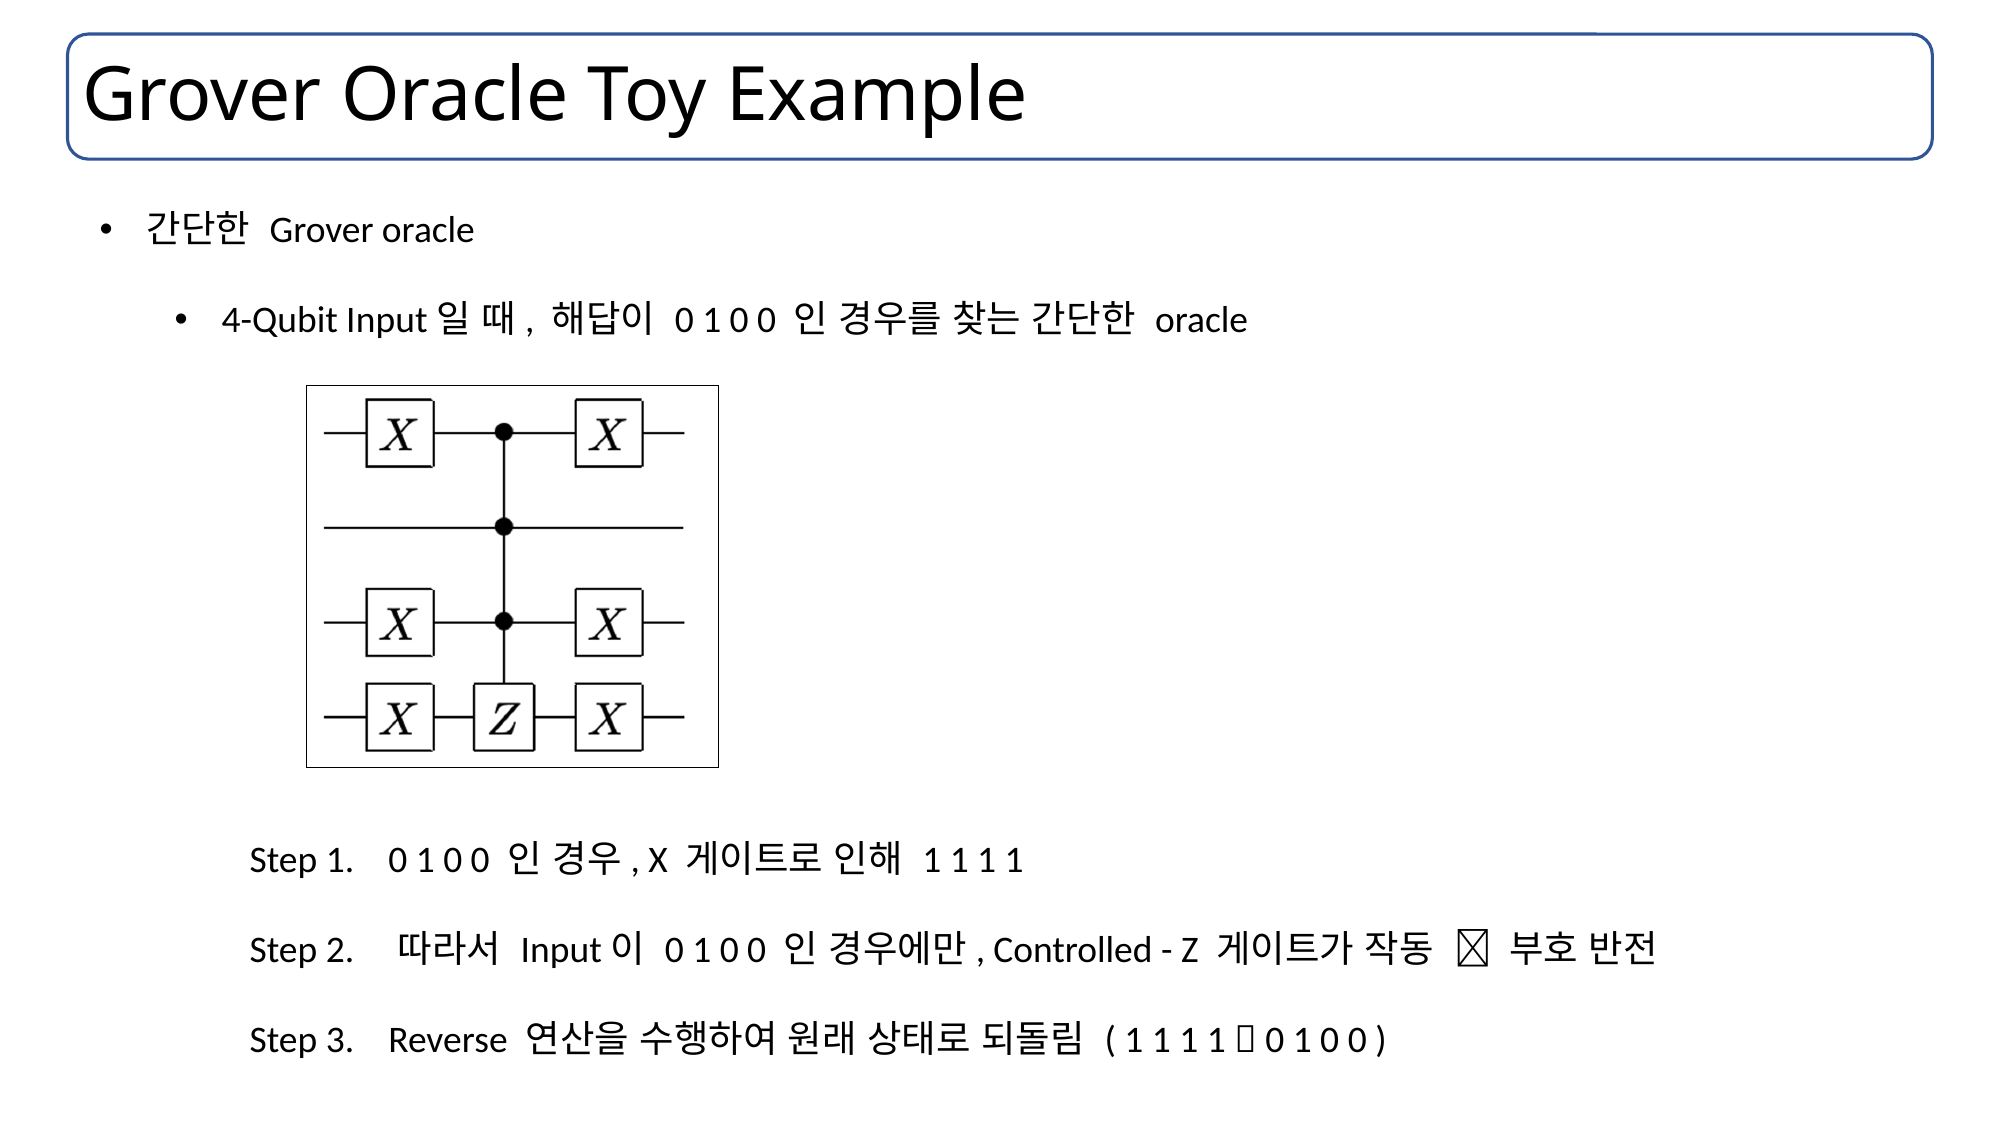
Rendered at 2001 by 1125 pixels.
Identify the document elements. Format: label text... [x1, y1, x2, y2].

picture [306, 385, 719, 768]
title Grover Oracle Toy Example [67, 34, 1933, 160]
text_box 간단한 Grover oracle 4-Qubit Input일 때, 해답이 0 1 0 0 인 경우를 찾는 간단한 oracle Step 1. 0 1 0 0 인 경우, X 게이트로 인해 1 1 1 1 Step 2. 따라서 Input이 0 1 0 0 인 경우에만, Controlled - Z 게이트가 작동  부호 반전 Step 3. Reverse 연산을 수행하여 원래 상태로 되돌림 ( 1 1 1 1  0 1 0 0 ) [84, 198, 1673, 1068]
